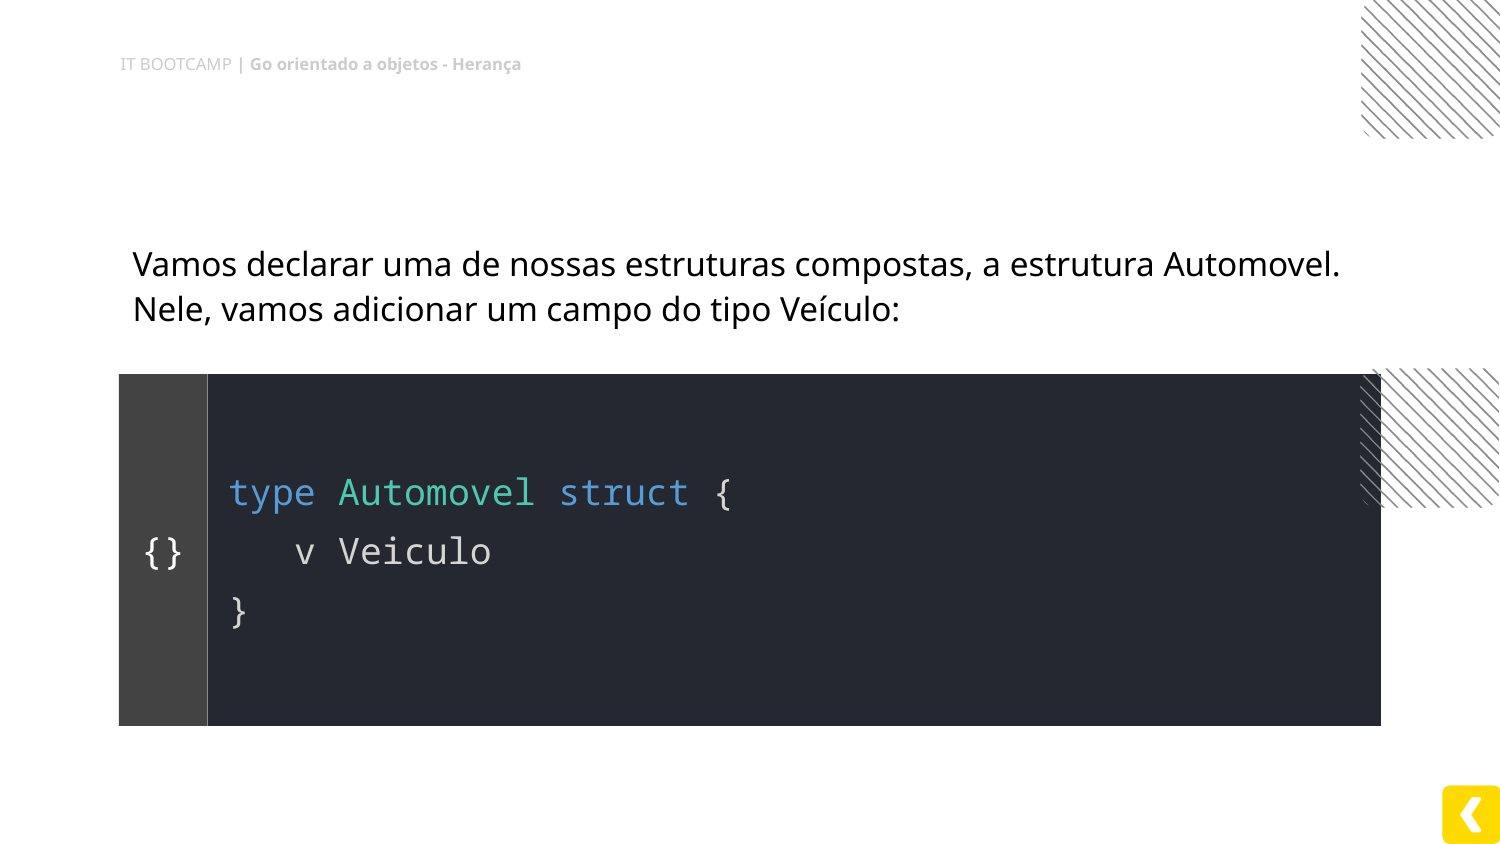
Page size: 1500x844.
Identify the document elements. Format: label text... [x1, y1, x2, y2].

picture [1359, 367, 1500, 508]
text_box IT BOOTCAMP | Go orientado a objetos - Herança [105, 46, 577, 87]
picture [1361, 0, 1500, 140]
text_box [118, 373, 1382, 727]
picture [1441, 785, 1500, 844]
text_box Vamos declarar uma de nossas estruturas compostas, a estrutura Automovel. Nele, vamos adicionar um campo do tipo Veículo: [117, 221, 1383, 342]
